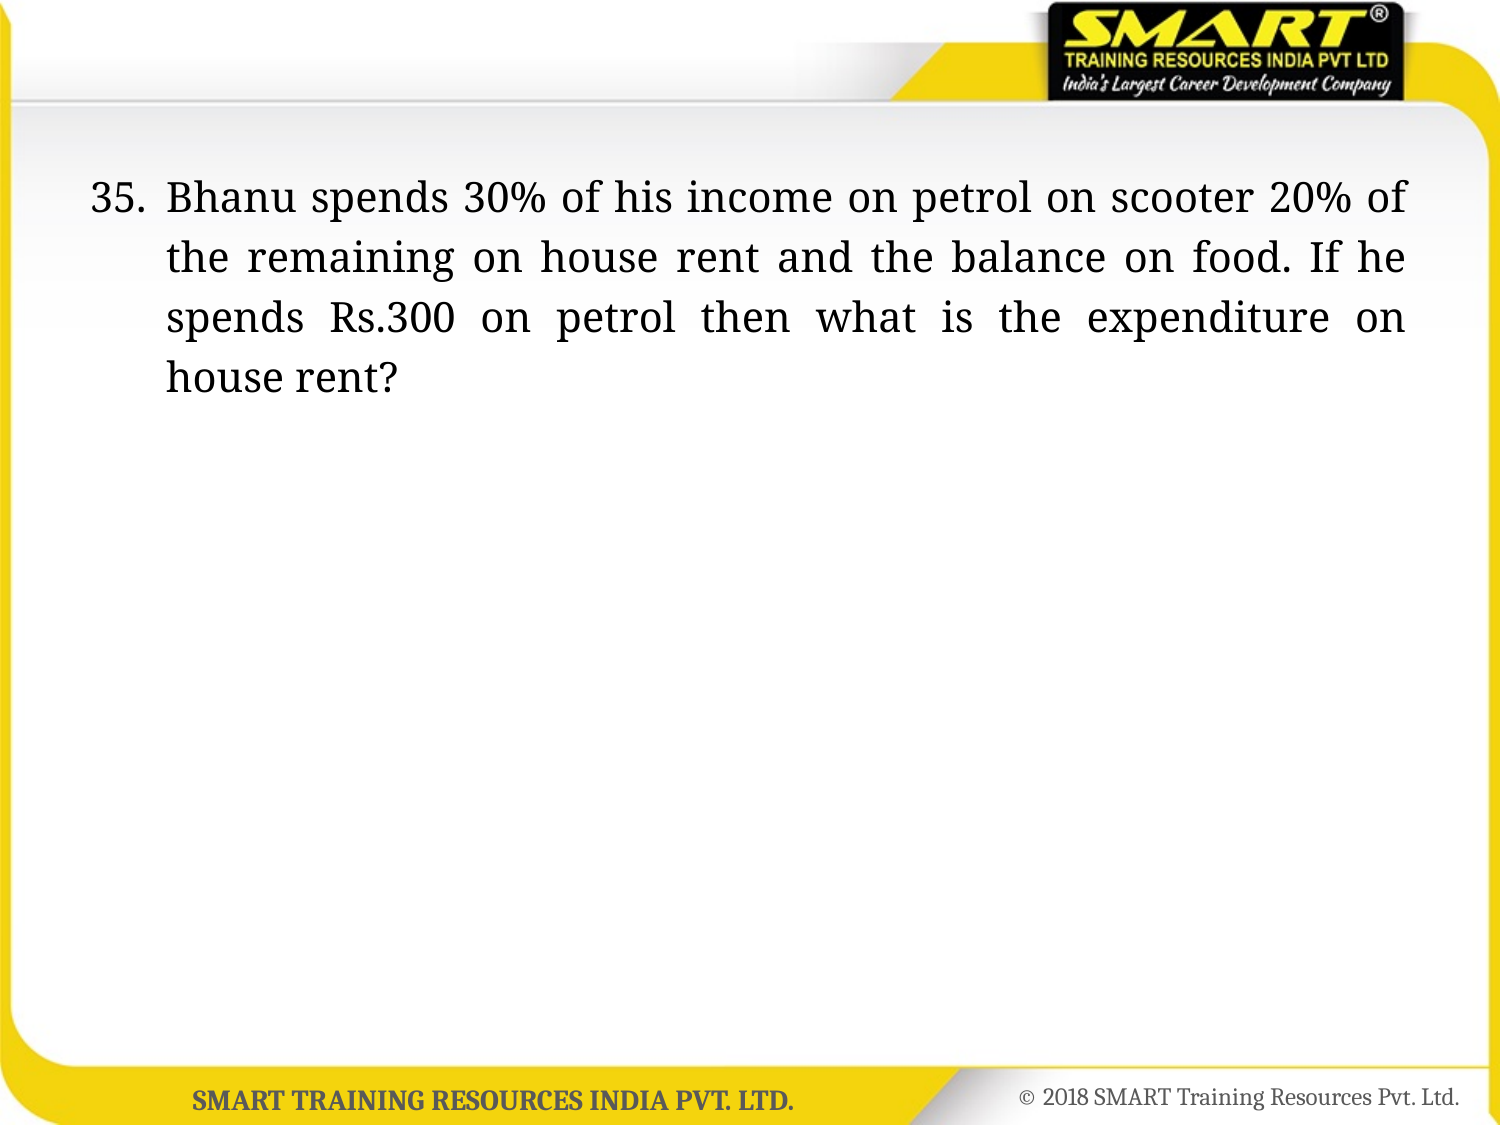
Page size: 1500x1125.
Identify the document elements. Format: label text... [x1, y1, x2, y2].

text_box 35. Bhanu spends 30% of his income on petrol on scooter 20% of the remaining on house rent and the balance on food. If he spends Rs.300 on petrol then what is the expenditure on house rent? [74, 153, 1422, 409]
picture [0, 0, 1500, 1125]
